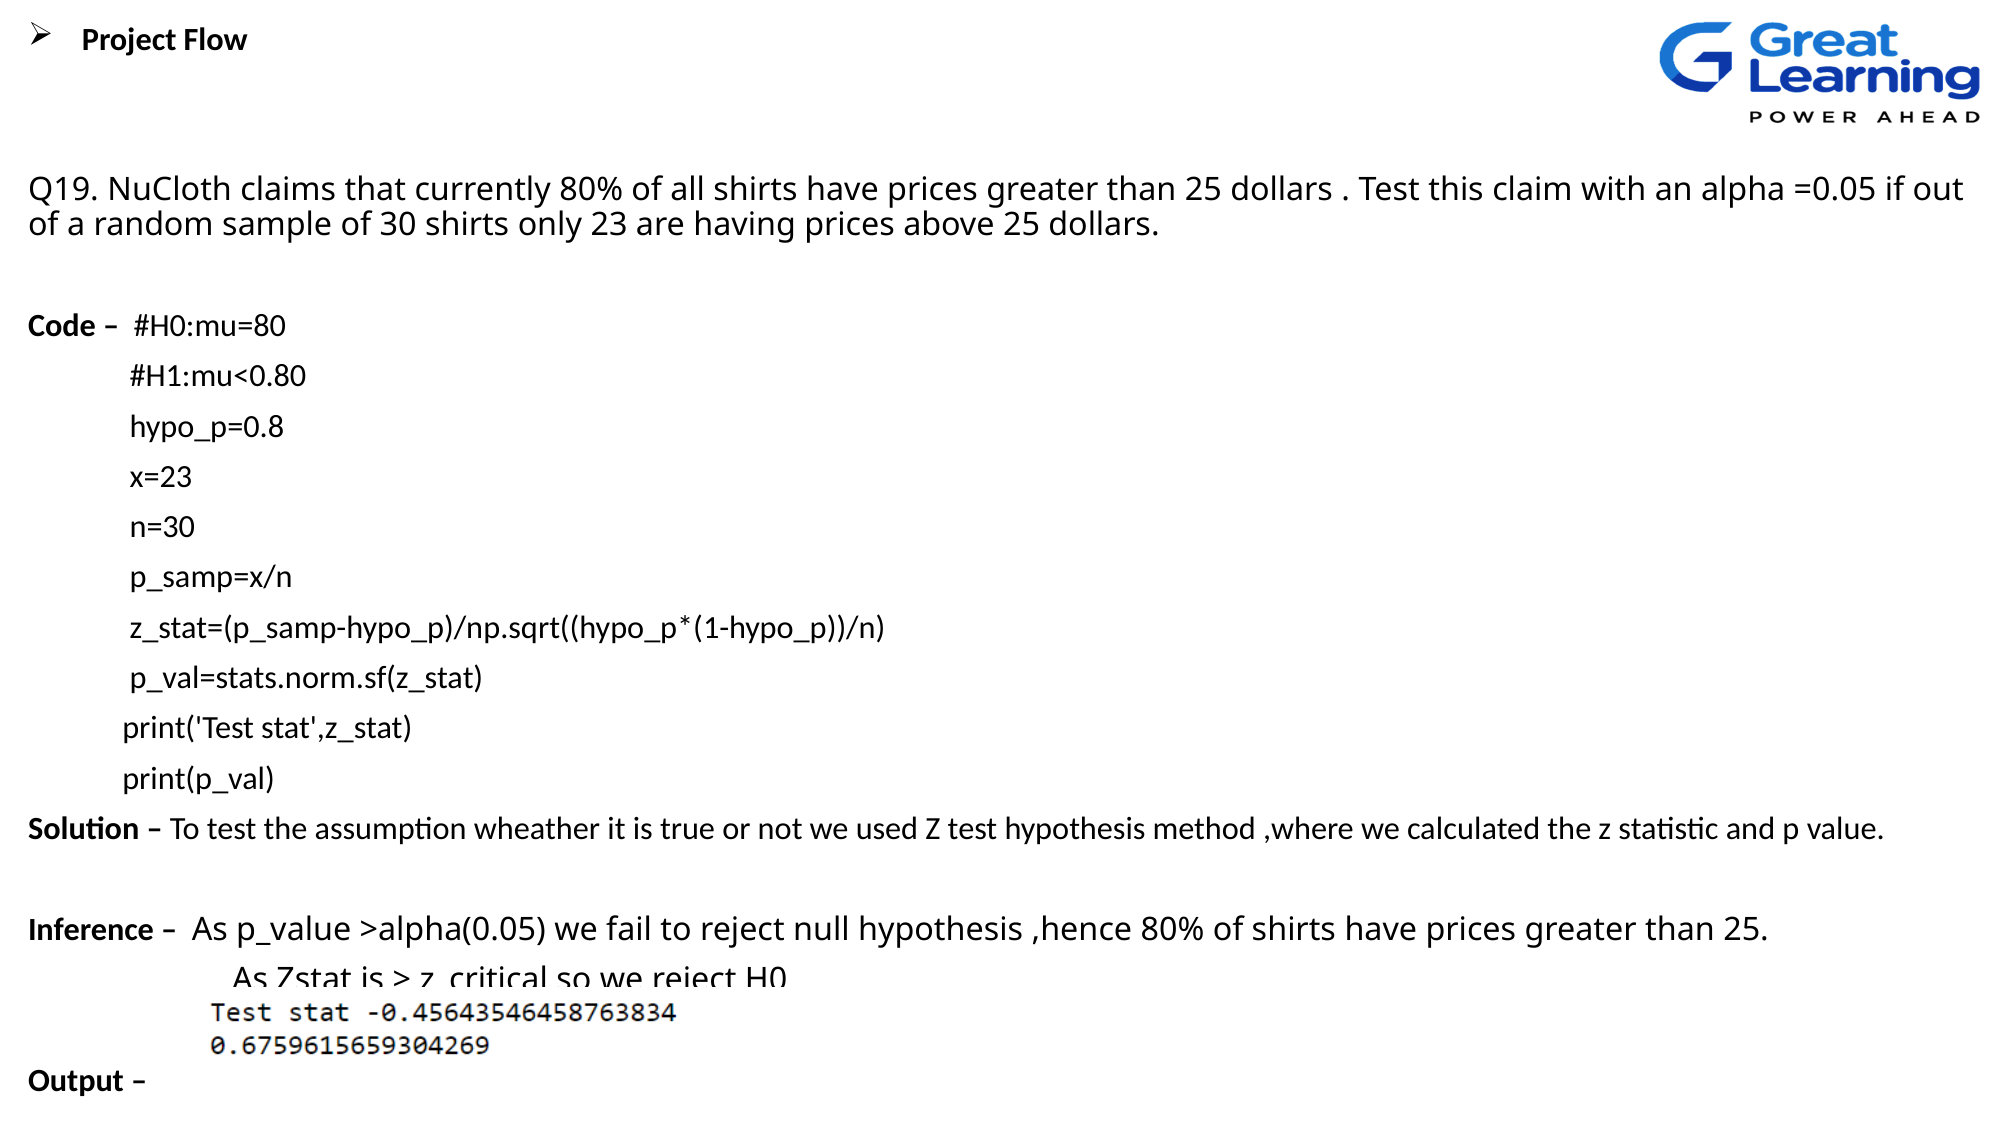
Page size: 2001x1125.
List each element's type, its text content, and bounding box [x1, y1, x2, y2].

subtitle Project Flow Q19. NuCloth claims that currently 80% of all shirts have prices greater than 25 dollars . Test this claim with an alpha =0.05 if out of a random sample of 30 shirts only 23 are having prices above 25 dollars. Code – #H0:mu=80 #H1:mu<0.80 hypo_p=0.8 x=23 n=30 p_samp=x/n z_stat=(p_samp-hypo_p)/np.sqrt((hypo_p*(1-hypo_p))/n) p_val=stats.norm.sf(z_stat) print('Test stat',z_stat) print(p_val) Solution – To test the assumption wheather it is true or not we used Z test hypothesis method ,where we calculated the z statistic and p value. Inference – As p_value >alpha(0.05) we fail to reject null hypothesis ,hence 80% of shirts have prices greater than 25. As Zstat is > z_critical so we reject H0 Output – [13, 14, 1987, 1115]
picture [1657, 21, 1981, 124]
picture [182, 987, 1055, 1072]
